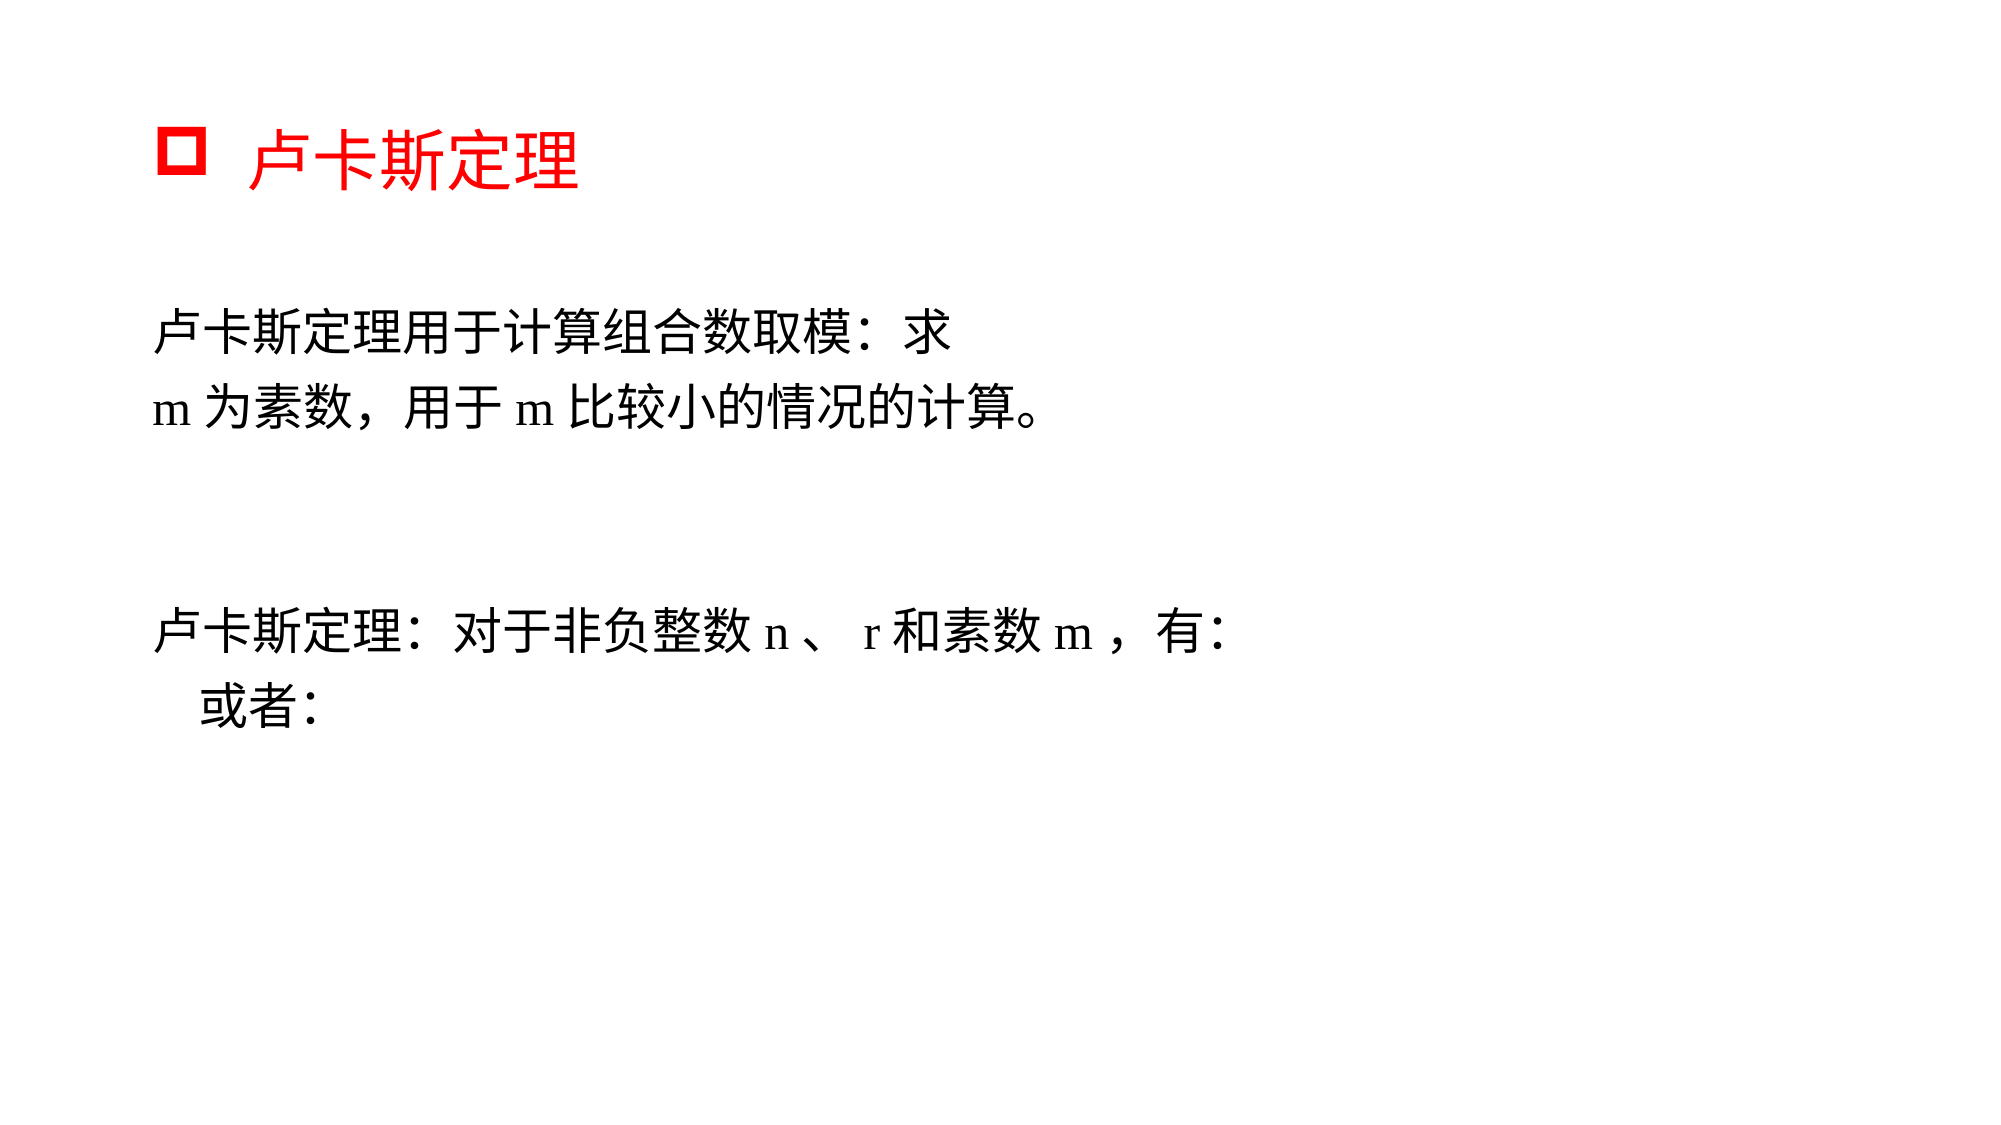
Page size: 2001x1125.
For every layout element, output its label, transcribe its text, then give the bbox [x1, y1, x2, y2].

title 卢卡斯定理 [137, 54, 1863, 272]
